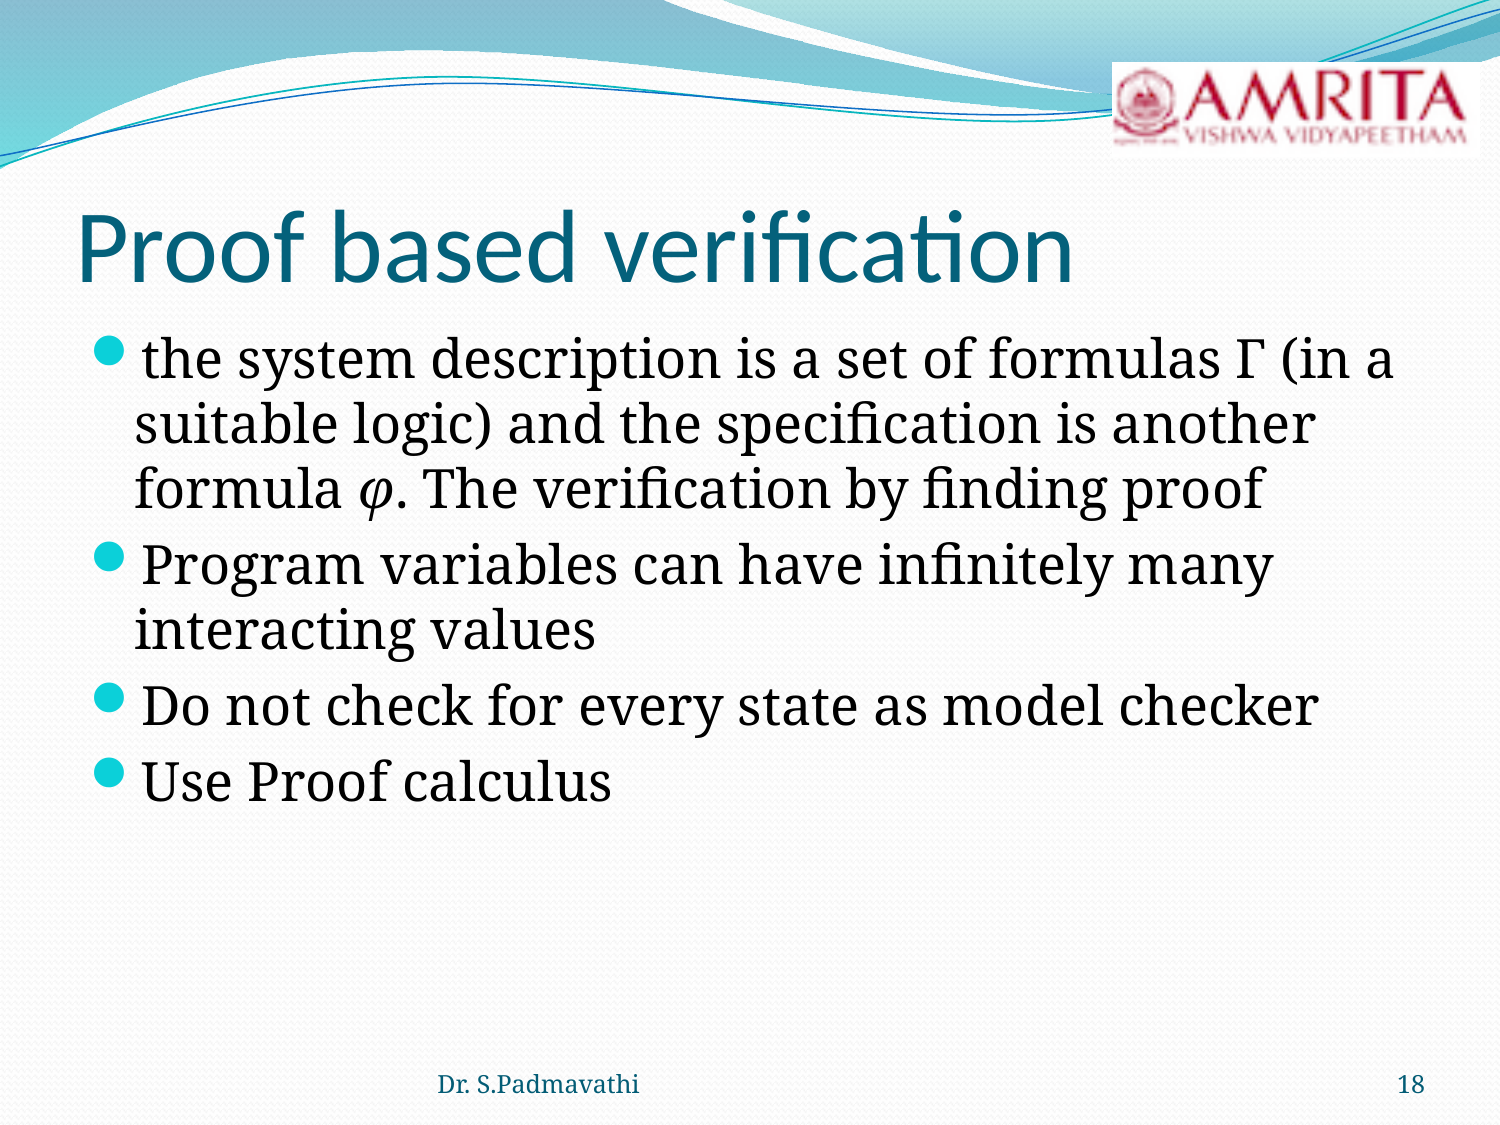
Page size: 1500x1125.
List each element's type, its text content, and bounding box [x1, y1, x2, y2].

title Proof based verification [75, 115, 1425, 303]
list the system description is a set of formulas Γ (in a suitable logic) and the specification is another formula φ. The verification by finding proof Program variables can have infinitely many interacting values Do not check for every state as model checker Use Proof calculus [75, 317, 1425, 1038]
slide_number 18 [1299, 1042, 1425, 1103]
footer Dr. S.Padmavathi [437, 1042, 988, 1103]
picture [1112, 62, 1480, 157]
